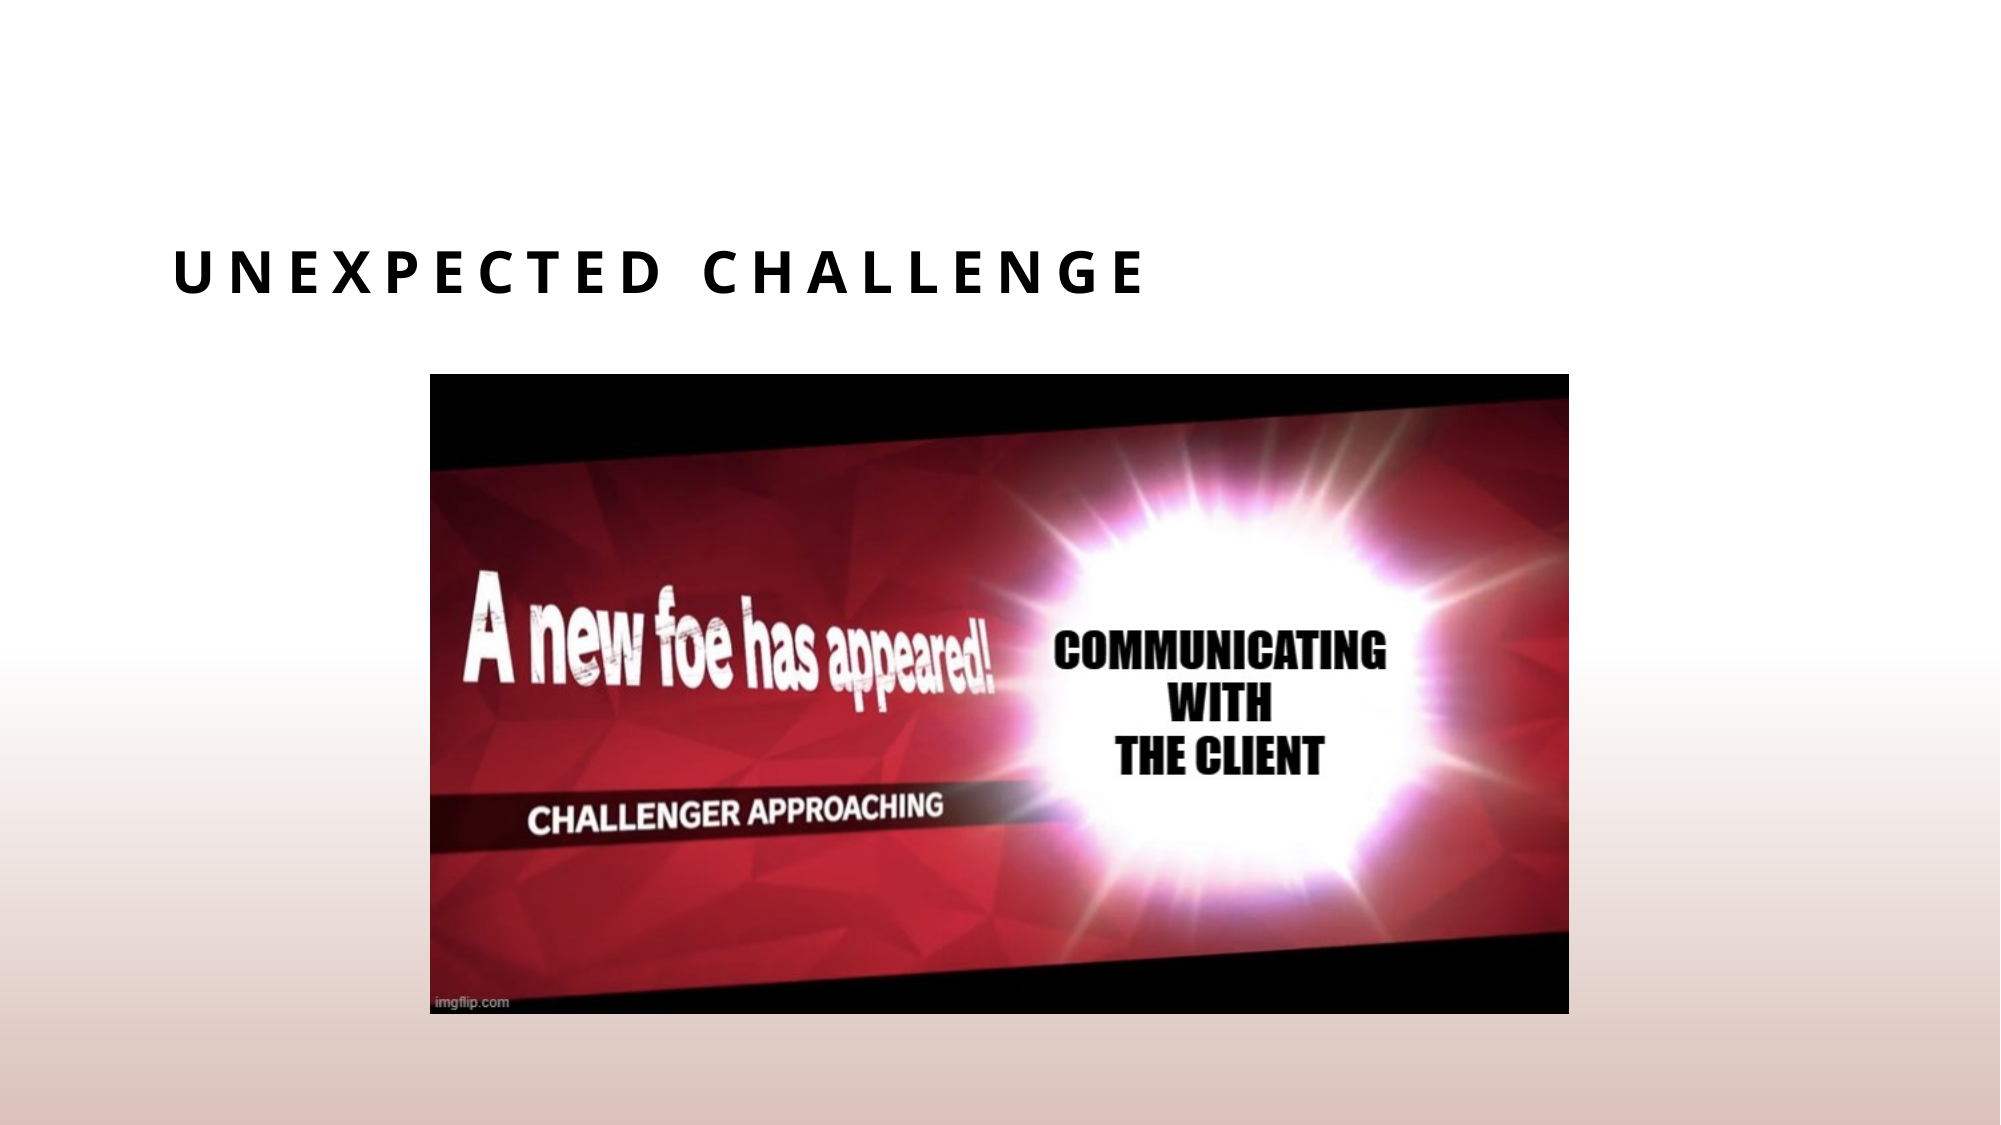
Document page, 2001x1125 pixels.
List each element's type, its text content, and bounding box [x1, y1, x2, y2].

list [430, 374, 1569, 1014]
title Unexpected challenge [156, 124, 1844, 313]
